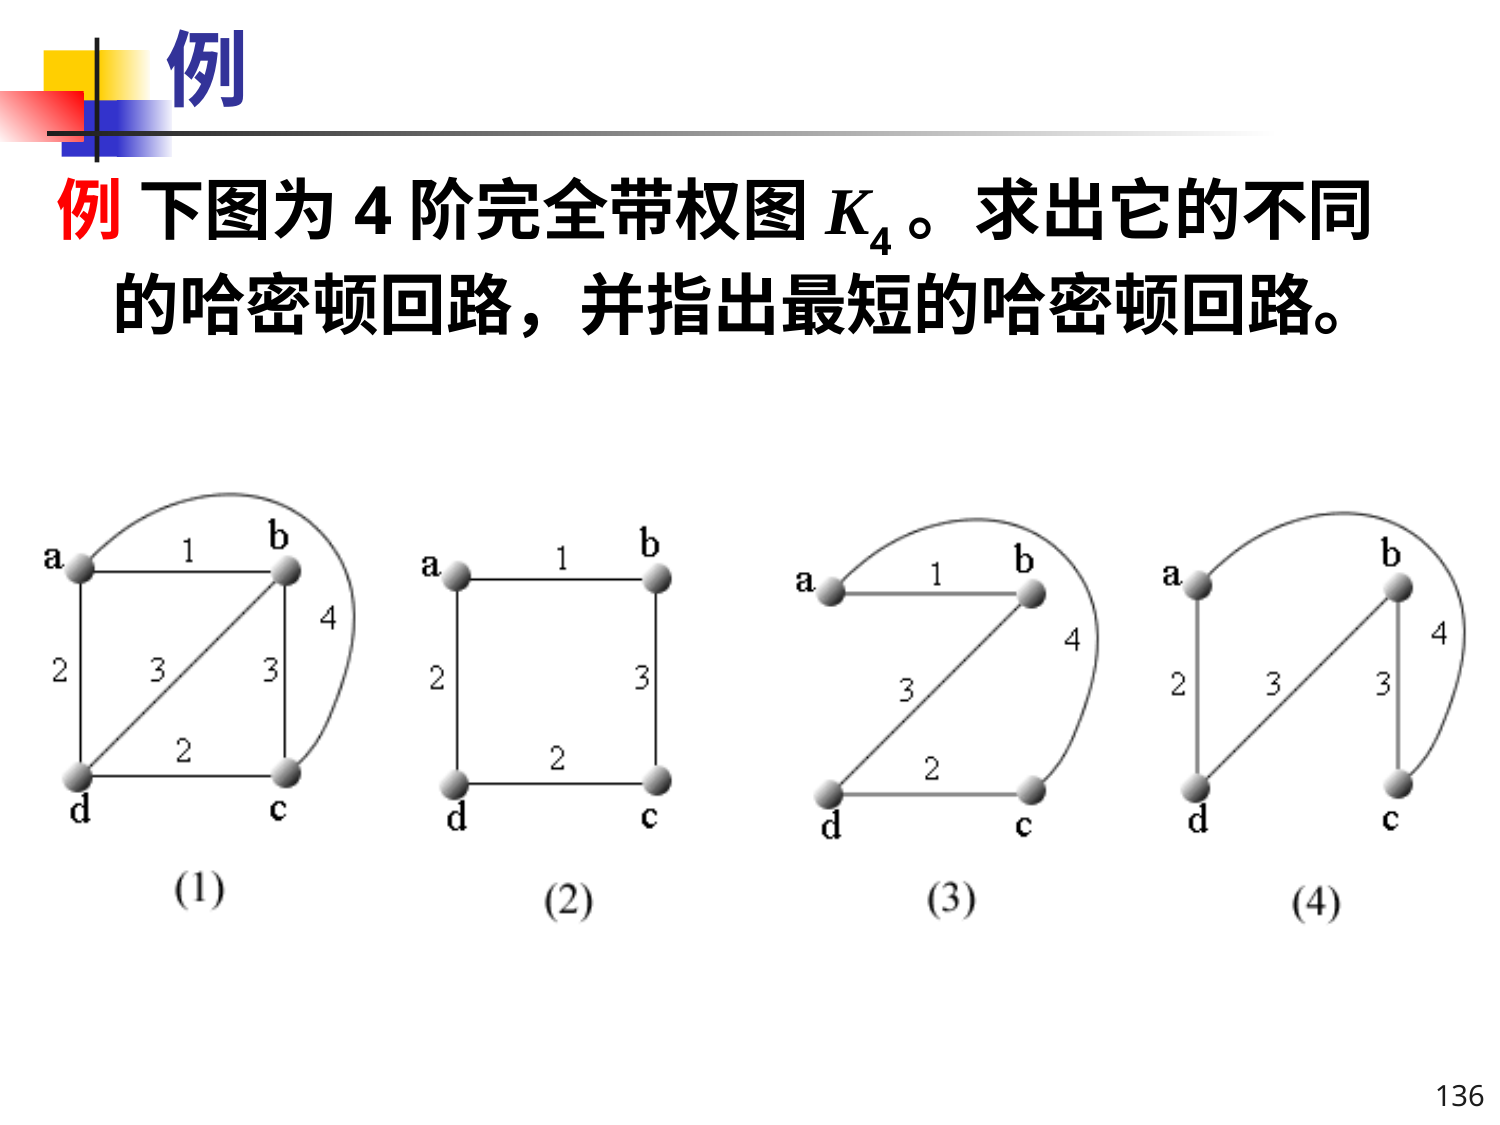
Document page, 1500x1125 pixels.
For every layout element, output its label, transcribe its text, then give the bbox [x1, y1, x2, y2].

picture [17, 467, 1500, 943]
title 例 [150, 0, 1500, 125]
list 例 下图为4阶完全带权图K4。求出它的不同的哈密顿回路，并指出最短的哈密顿回路。 [41, 160, 1429, 478]
footer 136 [1299, 1062, 1500, 1125]
